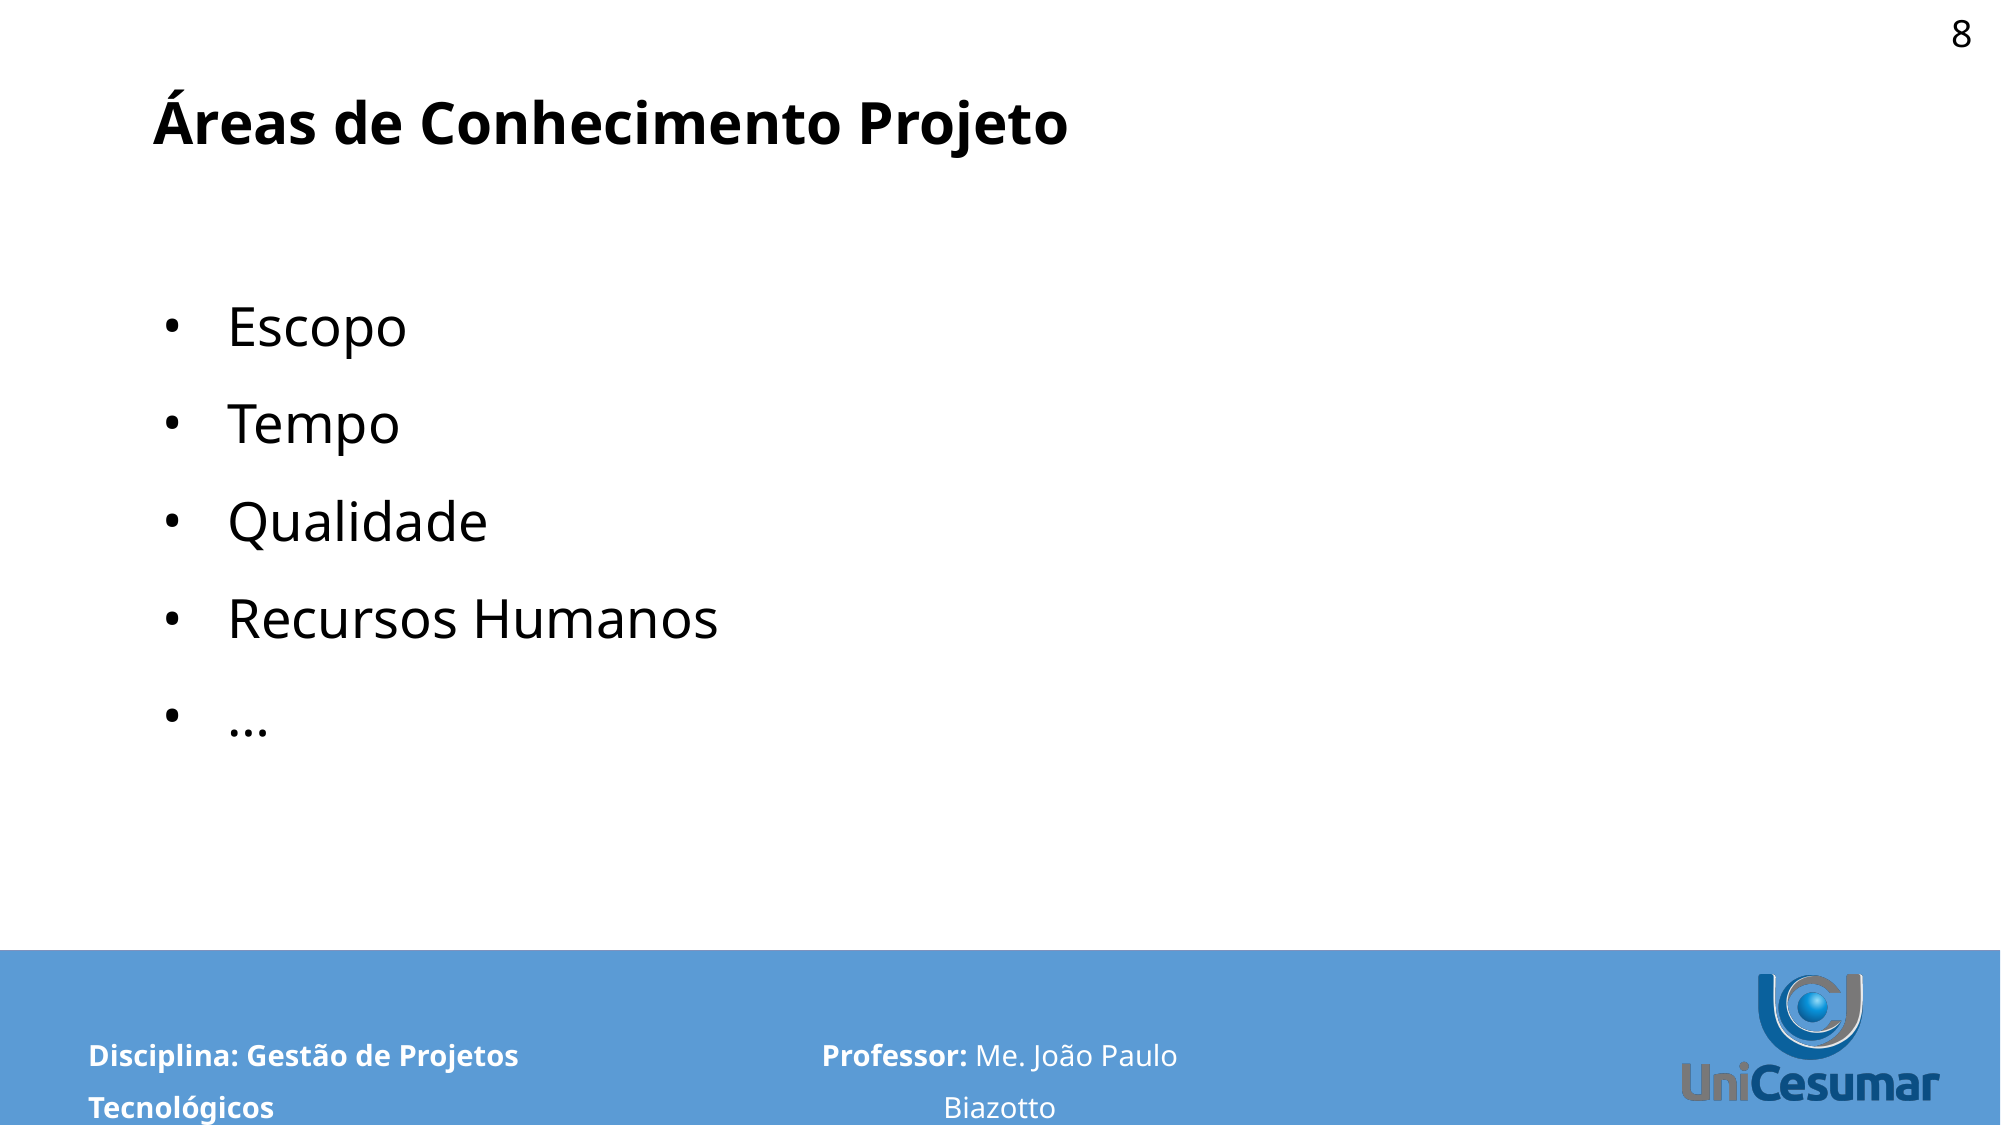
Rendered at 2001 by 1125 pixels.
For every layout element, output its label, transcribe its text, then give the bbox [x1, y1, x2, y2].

slide_number ‹#› [1537, 5, 1988, 66]
picture [1585, 958, 1940, 1117]
text_box [0, 950, 2000, 1125]
list Escopo Tempo Qualidade Recursos Humanos … [137, 251, 1863, 950]
title Áreas de Conhecimento Projeto [138, 43, 1864, 190]
text_box Disciplina: Gestão de Projetos Tecnológicos [73, 1004, 705, 1125]
text_box Professor: Me. João Paulo Biazotto [753, 1004, 1247, 1125]
